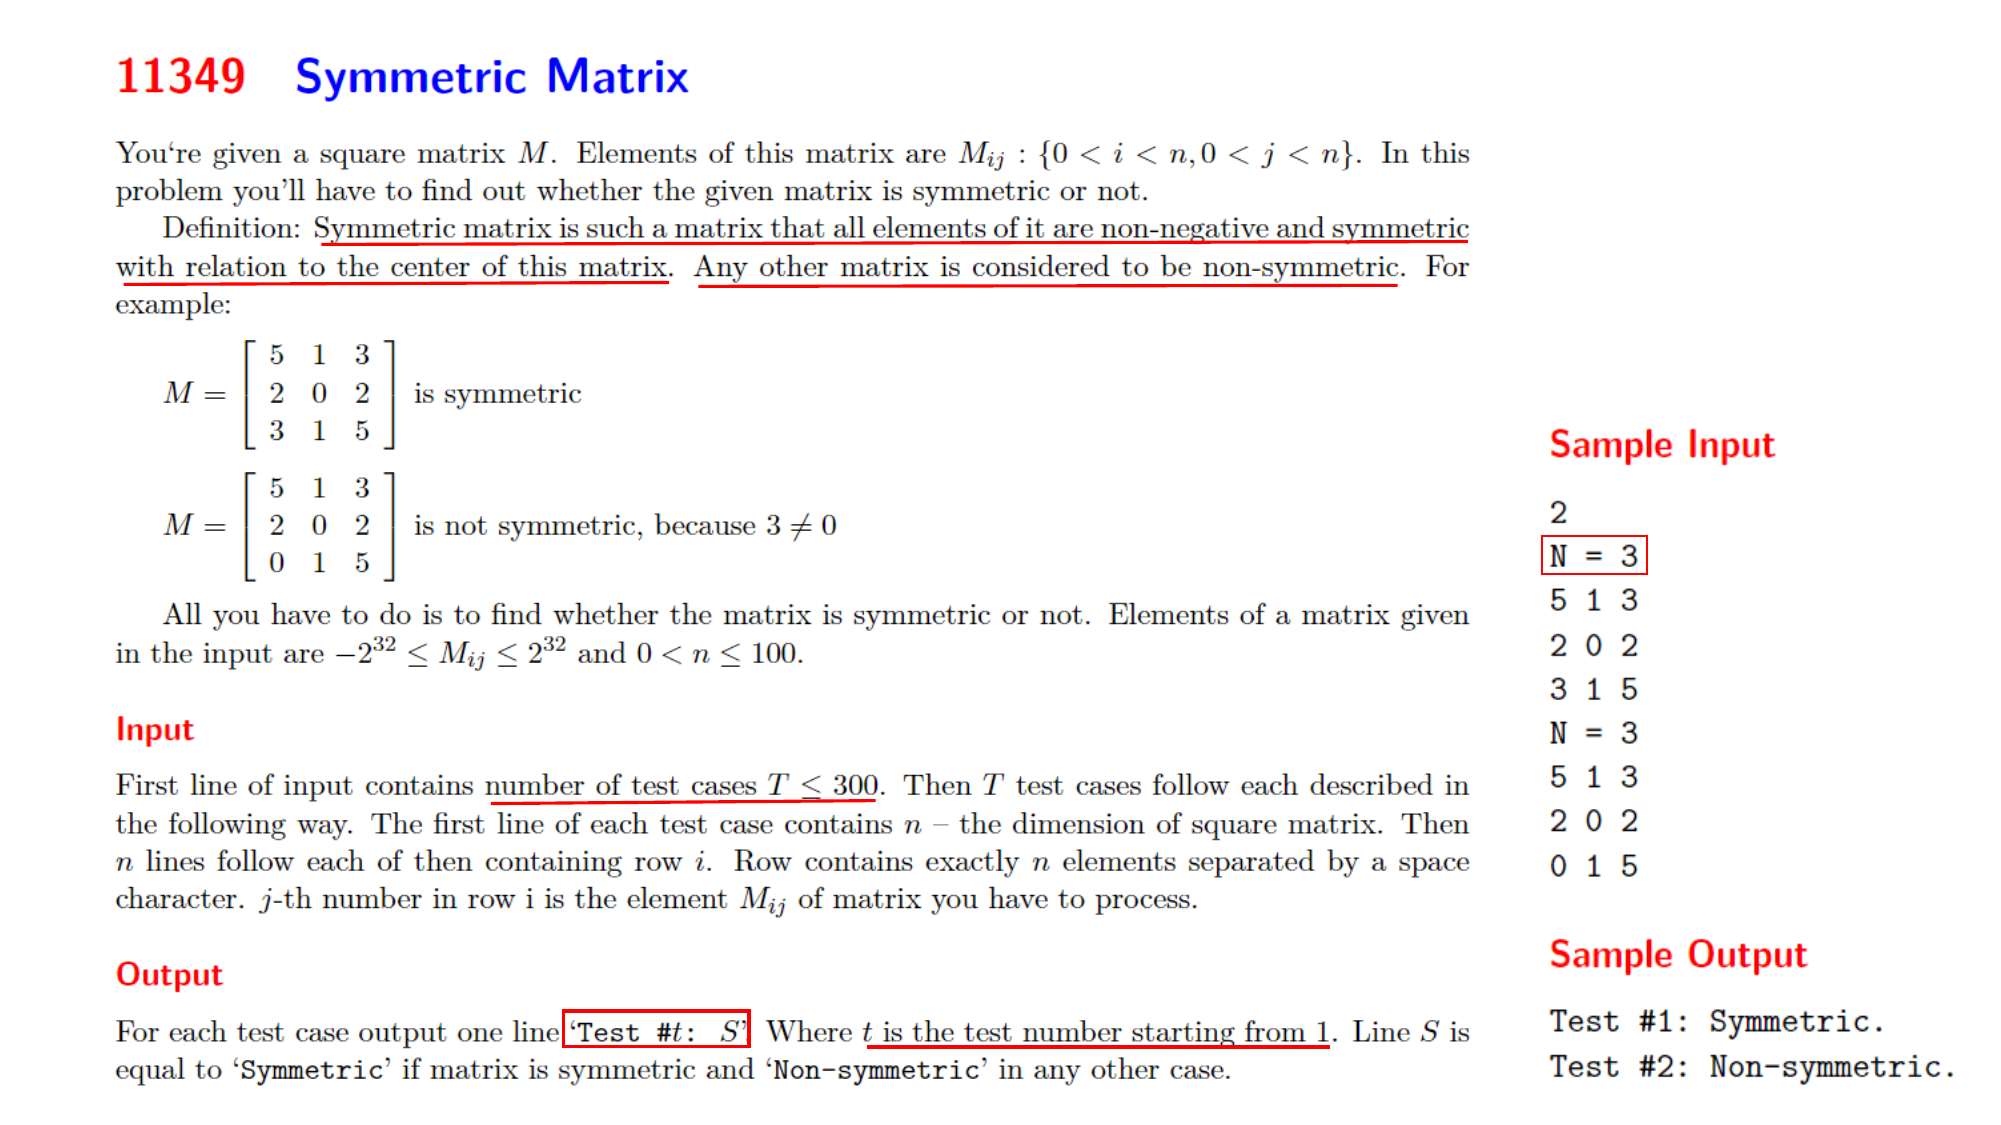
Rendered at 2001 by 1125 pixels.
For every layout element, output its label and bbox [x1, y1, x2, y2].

text_box [321, 241, 1468, 245]
text_box [490, 800, 876, 804]
picture [85, 47, 1989, 1099]
